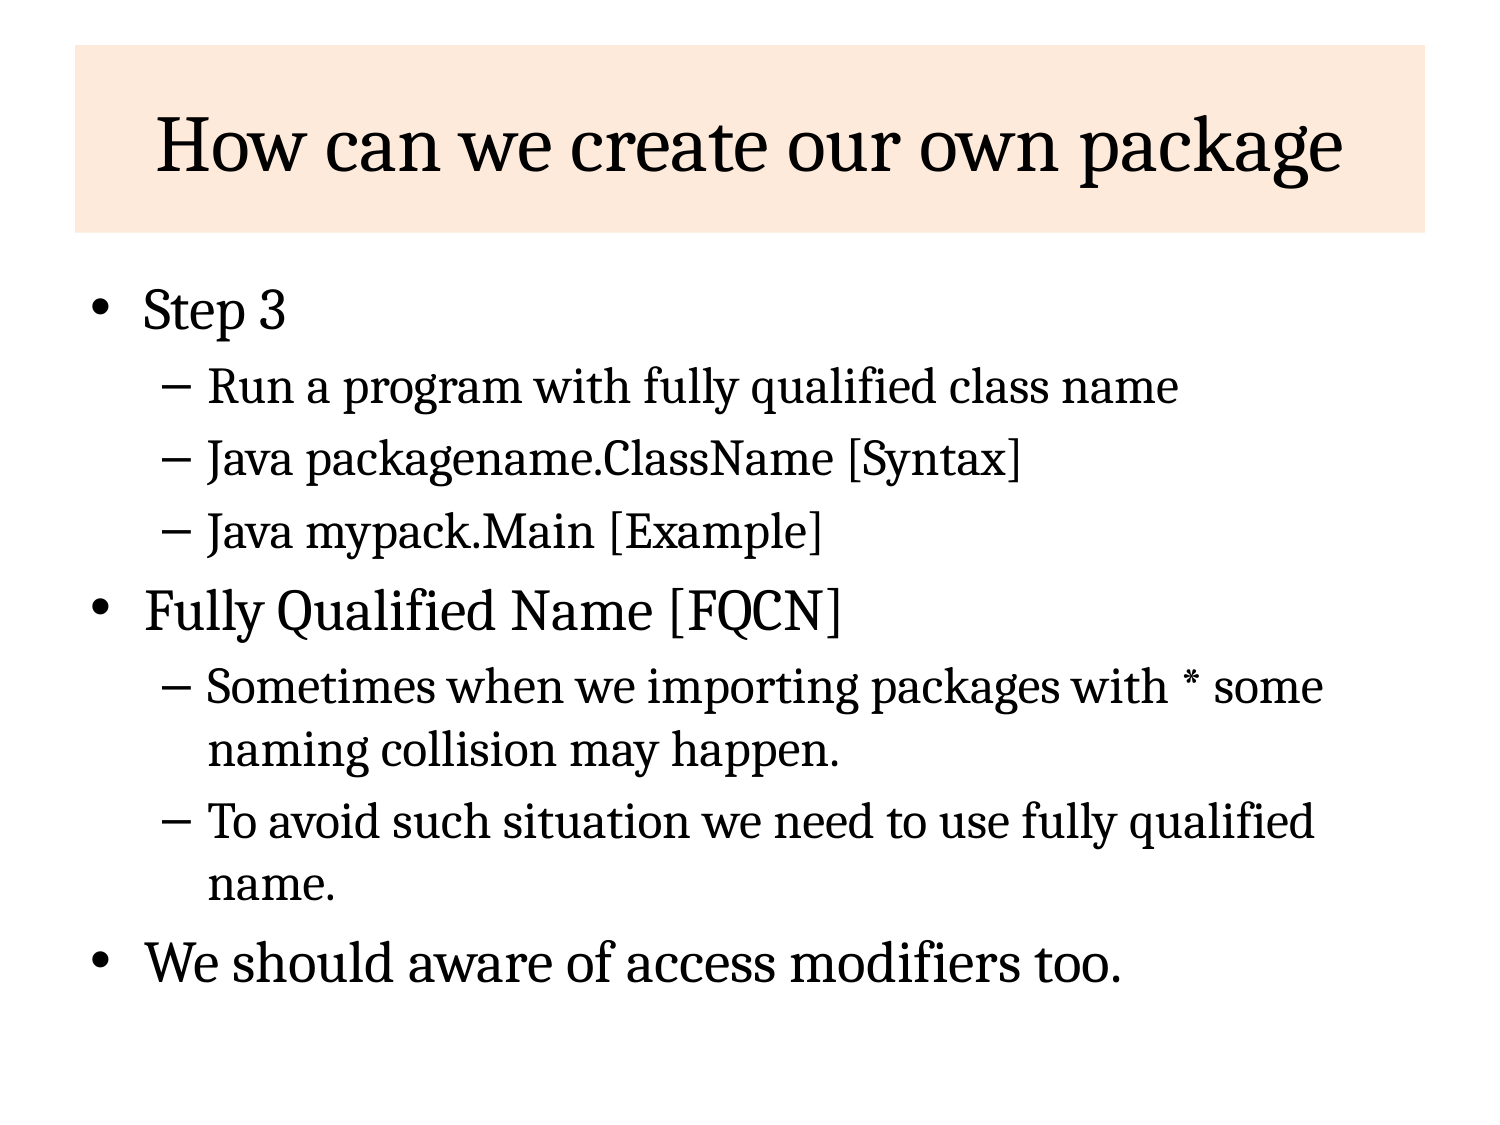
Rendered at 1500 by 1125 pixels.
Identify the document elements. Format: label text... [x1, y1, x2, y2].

title How can we create our own package [75, 45, 1425, 233]
list Step 3 Run a program with fully qualified class name Java packagename.ClassName [Syntax] Java mypack.Main [Example] Fully Qualified Name [FQCN] Sometimes when we importing packages with * some naming collision may happen. To avoid such situation we need to use fully qualified name. We should aware of access modifiers too. [75, 262, 1425, 1005]
